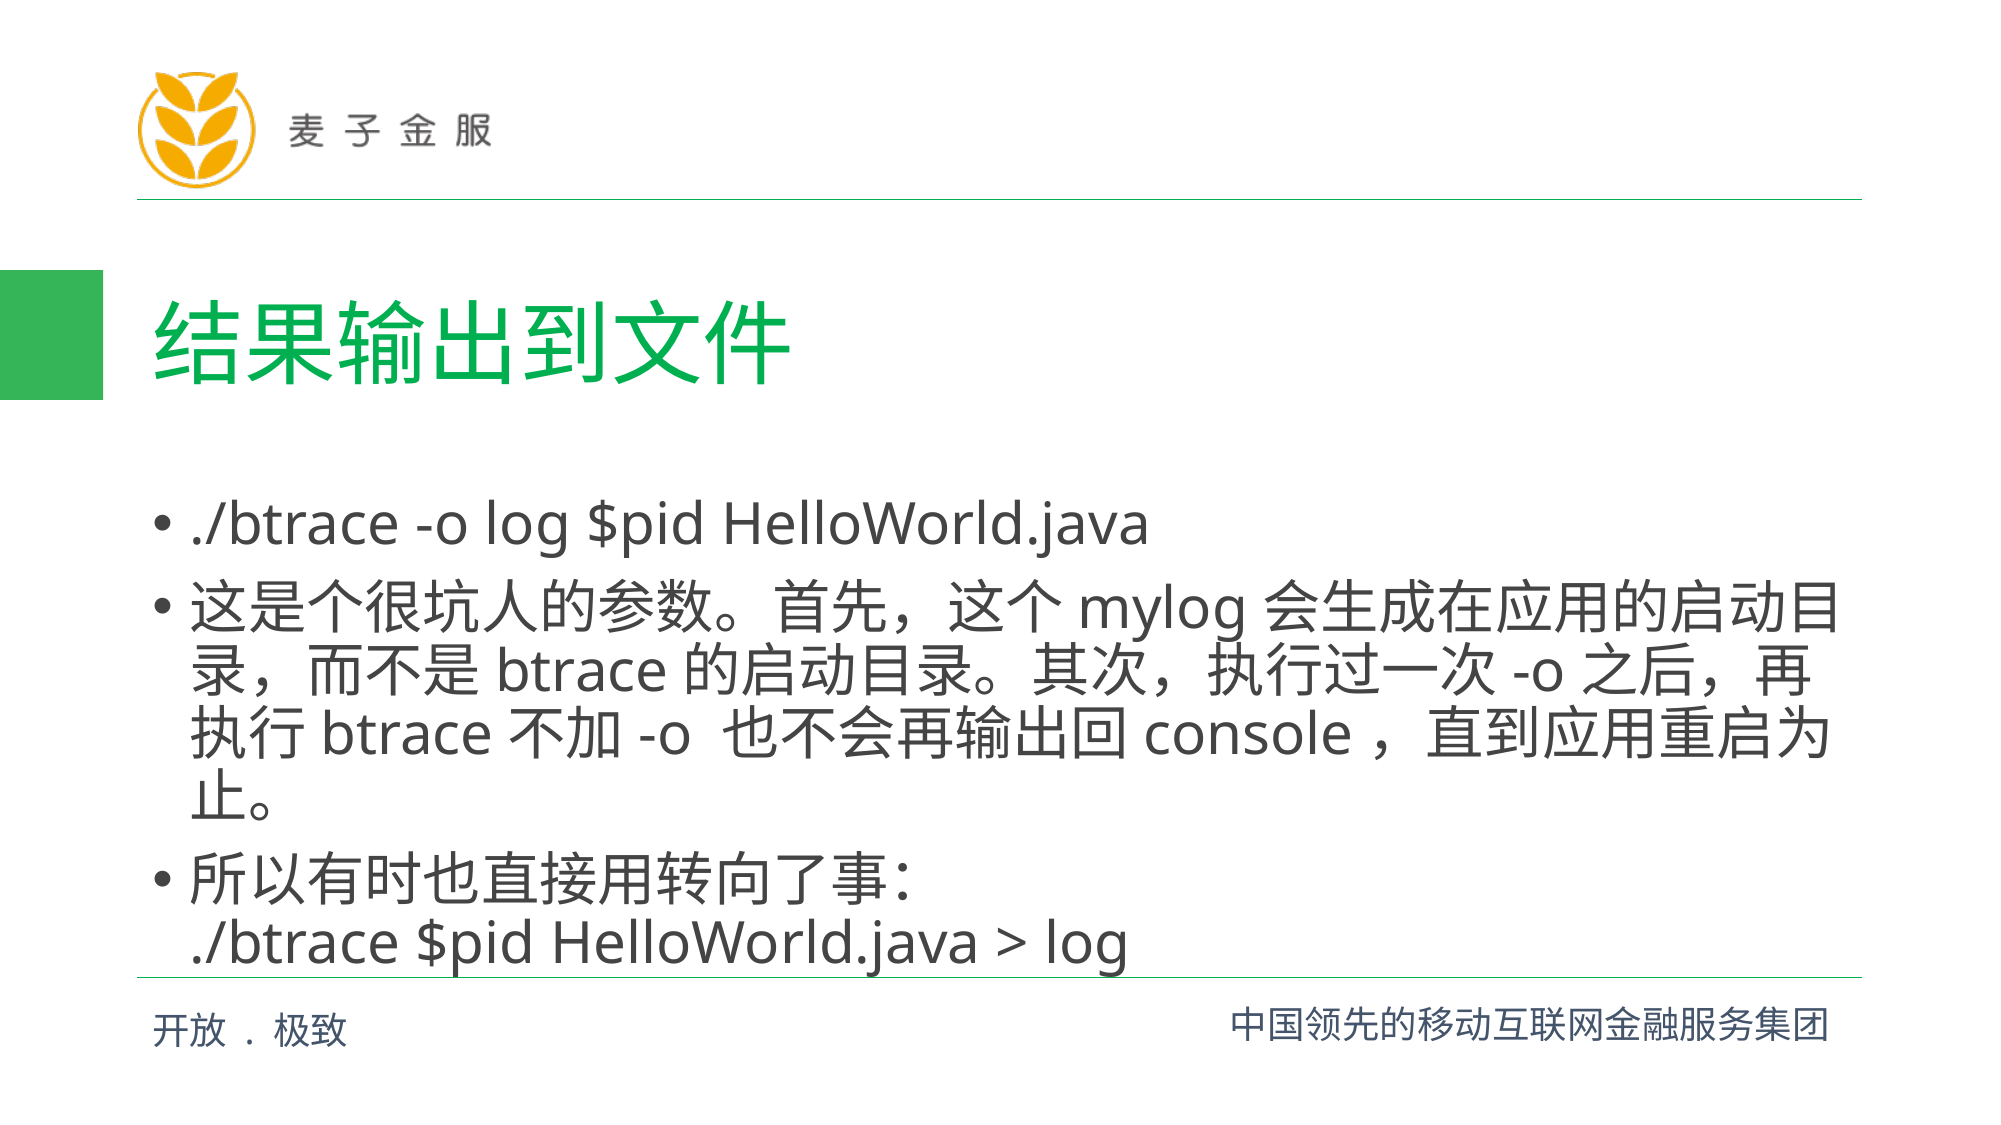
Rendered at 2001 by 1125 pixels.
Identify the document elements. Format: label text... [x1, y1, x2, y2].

list ./btrace -o log $pid HelloWorld.java 这是个很坑人的参数。首先，这个mylog会生成在应用的启动目录，而不是btrace的启动目录。其次，执行过一次-o之后，再执行btrace不加-o 也不会再输出回console，直到应用重启为止。 所以有时也直接用转向了事： ./btrace $pid HelloWorld.java > log [137, 486, 1863, 955]
title 结果输出到文件 [137, 257, 1863, 438]
picture [137, 58, 492, 199]
text_box [0, 270, 104, 400]
